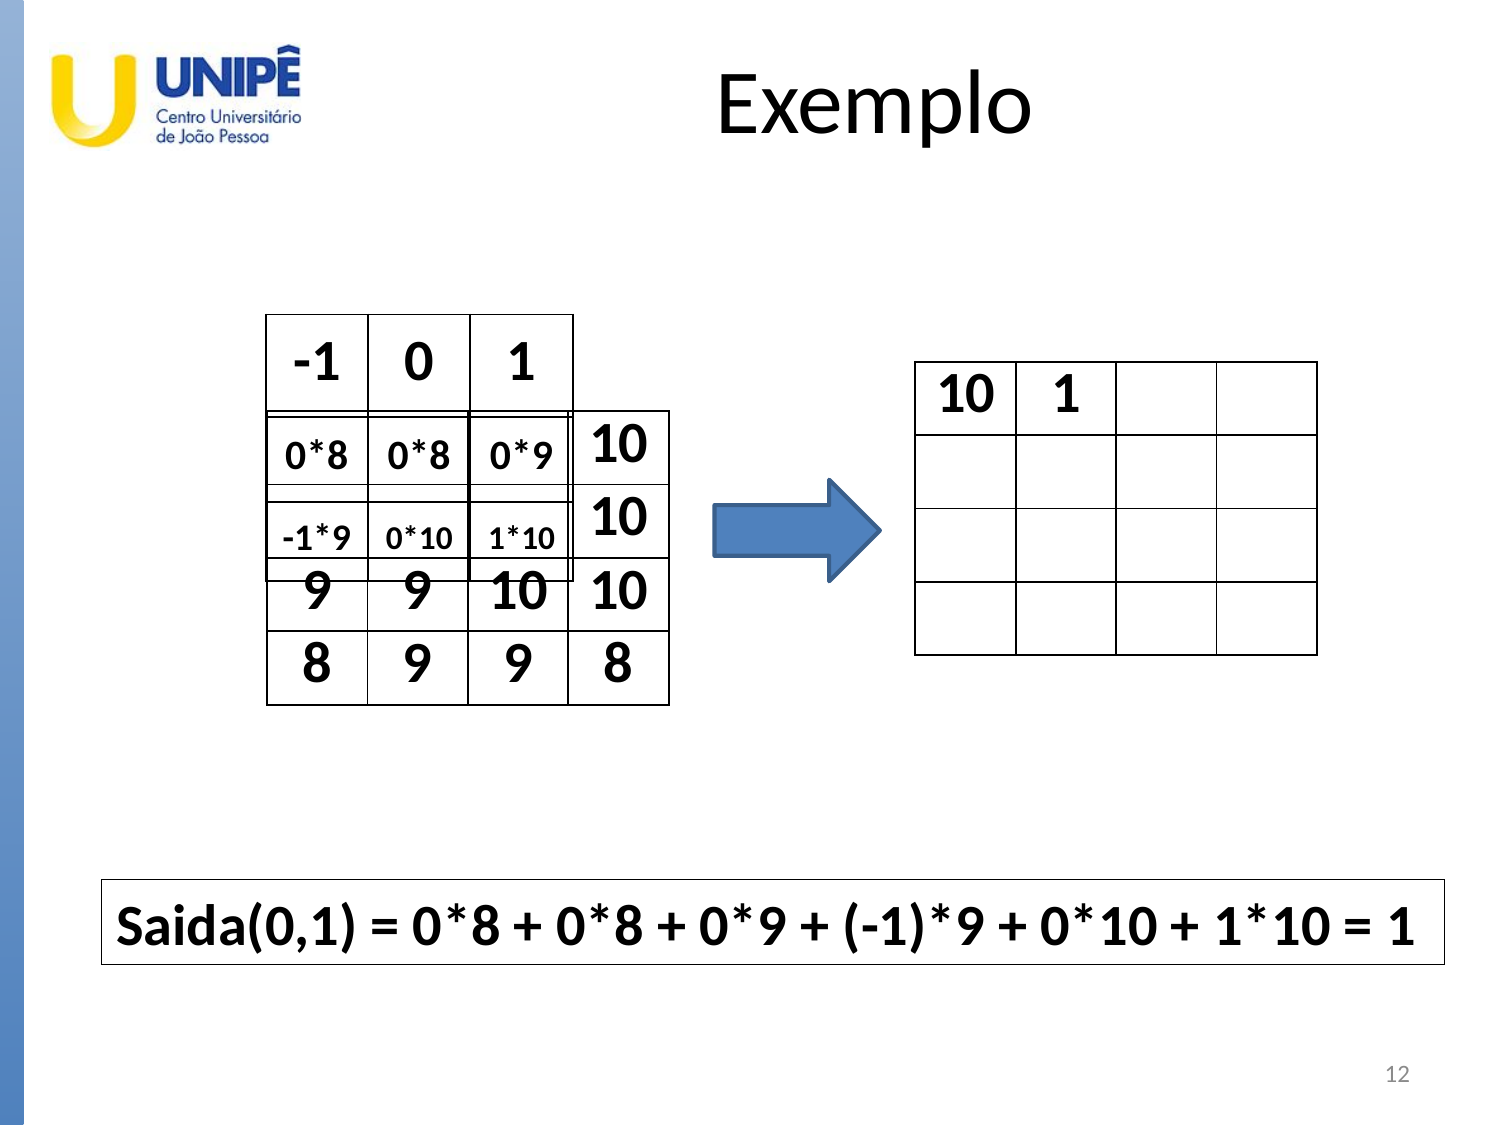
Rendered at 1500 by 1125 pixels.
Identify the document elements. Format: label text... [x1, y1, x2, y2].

table_cell 1*10 [471, 503, 572, 580]
table_cell 9 [368, 582, 467, 630]
table_cell [1117, 436, 1216, 508]
table_cell 10 [569, 559, 668, 630]
title Exemplo [324, 19, 1425, 174]
table_cell [1117, 509, 1216, 581]
table_cell -1*9 [267, 503, 367, 580]
table_cell [916, 436, 1015, 508]
table_header 10 [916, 363, 1015, 434]
text_box Saida(0,1) = 0*8 + 0*8 + 0*9 + (-1)*9 + 0*10 + 1*10 = 1 [101, 879, 1445, 965]
table_cell 9 [268, 582, 367, 630]
table_cell [1117, 583, 1216, 654]
table_cell [1017, 509, 1115, 581]
table_cell 0*9 [471, 418, 572, 501]
table_cell [1017, 436, 1115, 508]
table_cell 9 [368, 632, 467, 704]
table_cell 0*8 [369, 418, 469, 501]
table_cell [1017, 583, 1115, 654]
table_cell [916, 509, 1015, 581]
text_box [712, 477, 882, 584]
table_cell [1217, 583, 1316, 654]
table_cell 10 [574, 485, 668, 557]
table_header [1217, 363, 1316, 434]
table_cell [1217, 436, 1316, 508]
table_cell [1217, 509, 1316, 581]
table_header 1 [471, 315, 572, 416]
table_cell 9 [469, 632, 567, 704]
table_cell 0*10 [369, 503, 469, 580]
table_cell 10 [469, 582, 567, 630]
table_header 1 [1017, 363, 1115, 434]
table_cell 8 [569, 632, 668, 704]
table_header 0 [369, 315, 469, 416]
table_header -1 [267, 315, 367, 416]
table_header 10 [574, 412, 668, 484]
table_header [1117, 363, 1216, 434]
table_cell 8 [268, 632, 367, 704]
picture [49, 42, 302, 151]
table_cell 0*8 [267, 418, 367, 501]
slide_number 12 [1074, 1042, 1425, 1103]
table_cell [916, 583, 1015, 654]
